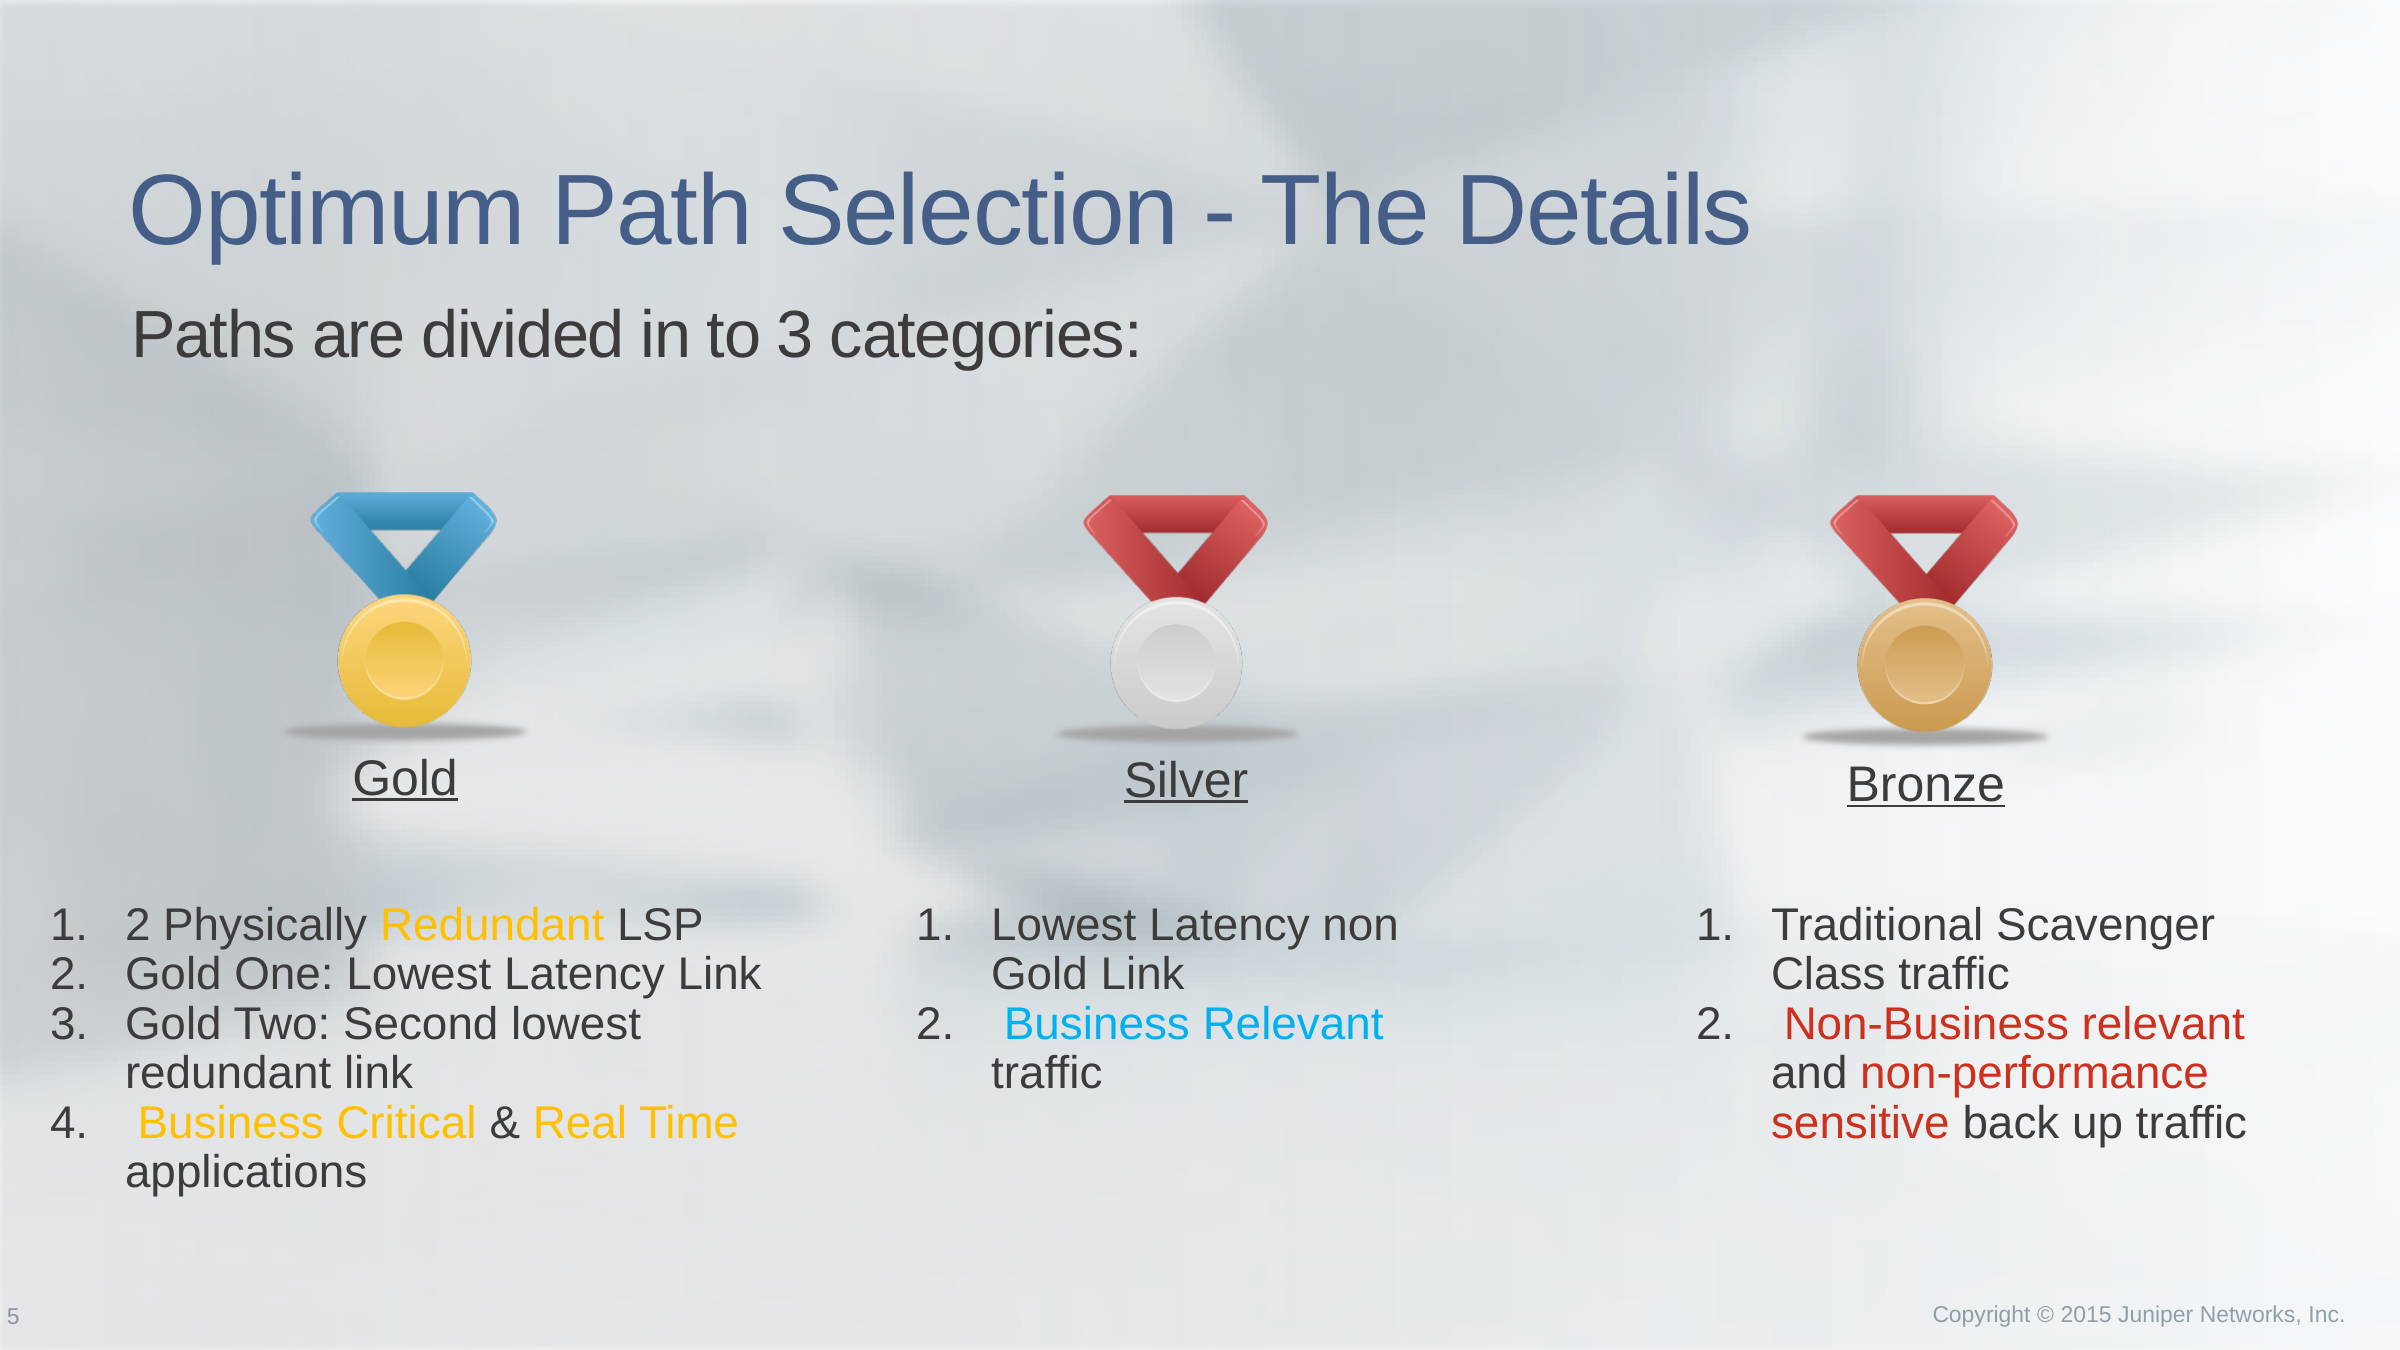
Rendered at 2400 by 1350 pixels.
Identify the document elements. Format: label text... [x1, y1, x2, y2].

list Paths are divided in to 3 categories: [112, 281, 2273, 379]
text_box Lowest Latency non Gold Link Business Relevant traffic [908, 897, 1509, 1148]
picture [1047, 493, 1305, 751]
picture [274, 490, 534, 749]
text_box Silver [1116, 750, 1429, 813]
text_box Gold [344, 748, 657, 810]
picture [1794, 492, 2056, 755]
title Optimum Path Selection - The Details [128, 169, 2289, 267]
text_box Traditional Scavenger Class traffic Non-Business relevant and non-performance sensitive back up traffic [1688, 897, 2289, 1197]
text_box 2 Physically Redundant LSP Gold One: Lowest Latency Link Gold Two: Second lowest redundant link Business Critical & Real Time applications [42, 897, 804, 1247]
text_box Bronze [1839, 754, 2152, 817]
